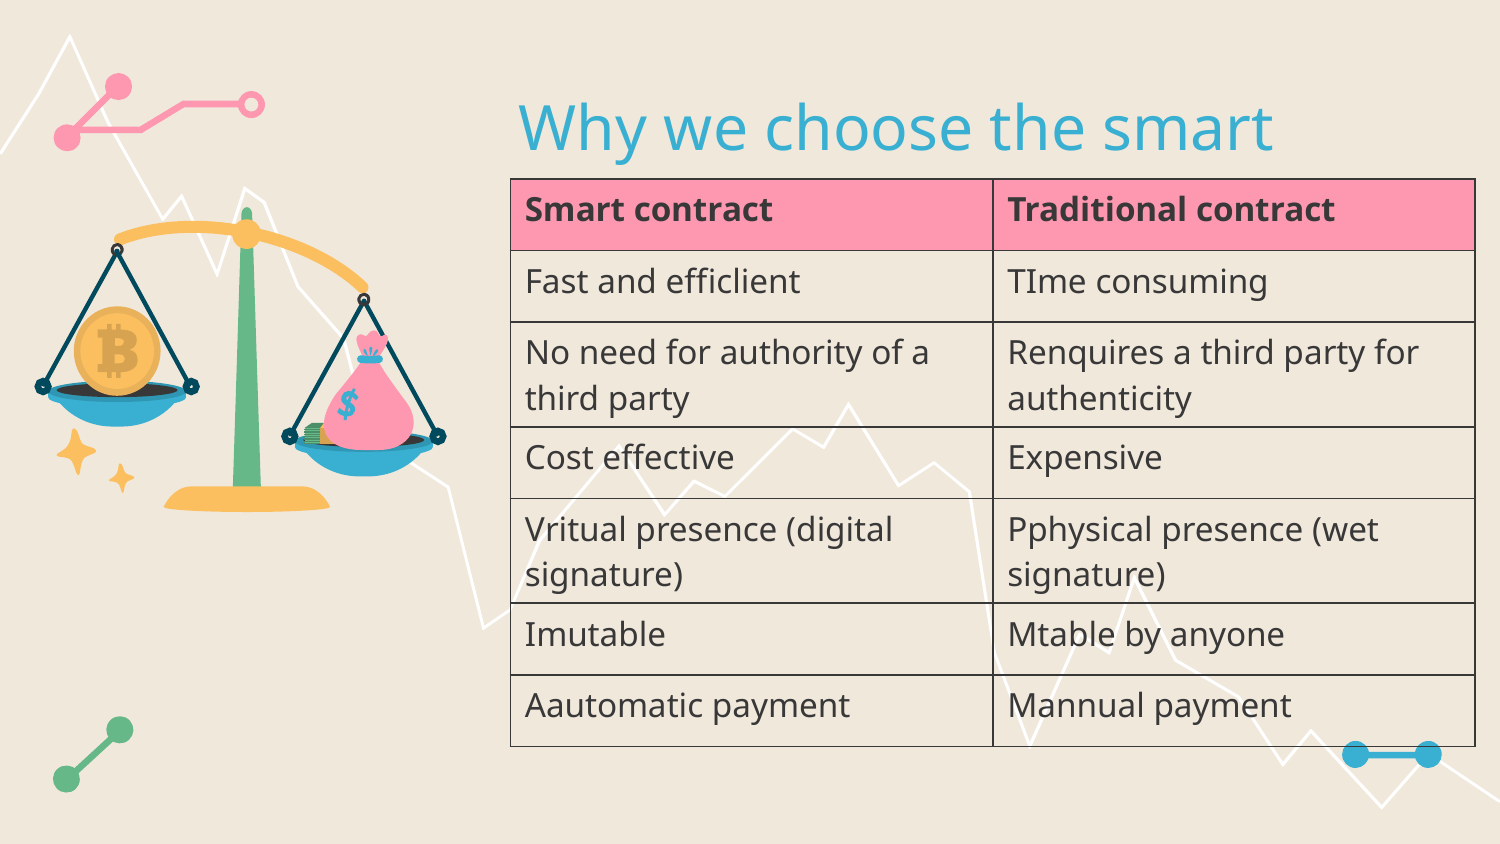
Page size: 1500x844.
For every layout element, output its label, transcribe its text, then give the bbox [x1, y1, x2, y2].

table_cell Imutable [511, 604, 992, 674]
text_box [55, 428, 135, 494]
table_cell Fast and efficlient [511, 251, 992, 321]
table_header Smart contract [511, 180, 992, 250]
table_cell No need for authority of a third party [511, 323, 992, 426]
table_cell Mannual payment [994, 676, 1474, 746]
table_cell Pphysical presence (wet signature) [994, 499, 1474, 602]
title Why we choose the smart contracts? [503, 72, 1464, 167]
table_cell TIme consuming [994, 251, 1474, 321]
table_cell Mtable by anyone [994, 604, 1474, 674]
table_cell Vritual presence (digital signature) [511, 499, 992, 602]
table_cell Renquires a third party for authenticity [994, 323, 1474, 426]
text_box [37, 204, 444, 513]
table_header Traditional contract [994, 180, 1474, 250]
table_cell Cost effective [511, 428, 992, 498]
table_cell Expensive [994, 428, 1474, 498]
table_cell Aautomatic payment [511, 676, 992, 746]
